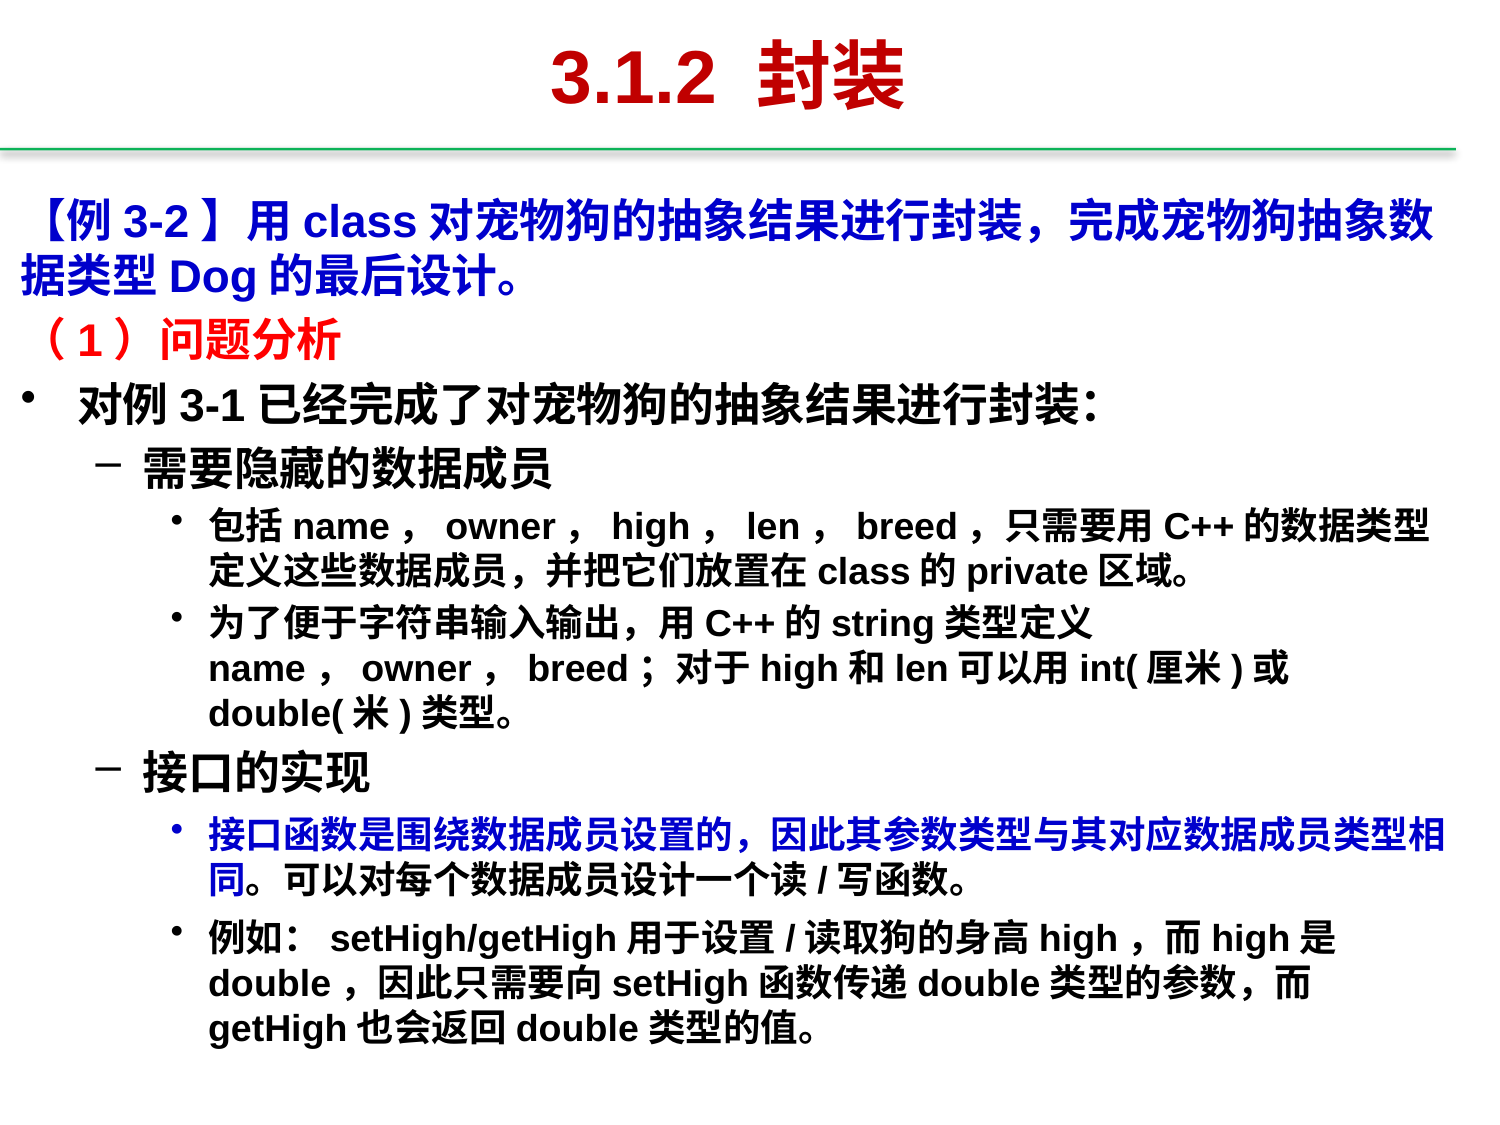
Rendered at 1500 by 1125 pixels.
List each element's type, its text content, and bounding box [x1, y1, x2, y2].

title 3.1.2 封装 [53, 19, 1404, 128]
list 【例3-2】用class对宠物狗的抽象结果进行封装，完成宠物狗抽象数据类型Dog的最后设计。 （1）问题分析 对例3-1已经完成了对宠物狗的抽象结果进行封装： 需要隐藏的数据成员 包括name，owner，high，len，breed，只需要用C++的数据类型定义这些数据成员，并把它们放置在class的private区域。 为了便于字符串输入输出，用C++的string类型定义name，owner，breed；对于high和len可以用int(厘米)或double(米)类型。 接口的实现 接口函数是围绕数据成员设置的，因此其参数类型与其对应数据成员类型相同。可以对每个数据成员设计一个读/写函数。 例如：setHigh/getHigh用于设置/读取狗的身高high，而high是double，因此只需要向setHigh函数传递double类型的参数，而getHigh也会返回double类型的值。 [5, 184, 1465, 1059]
